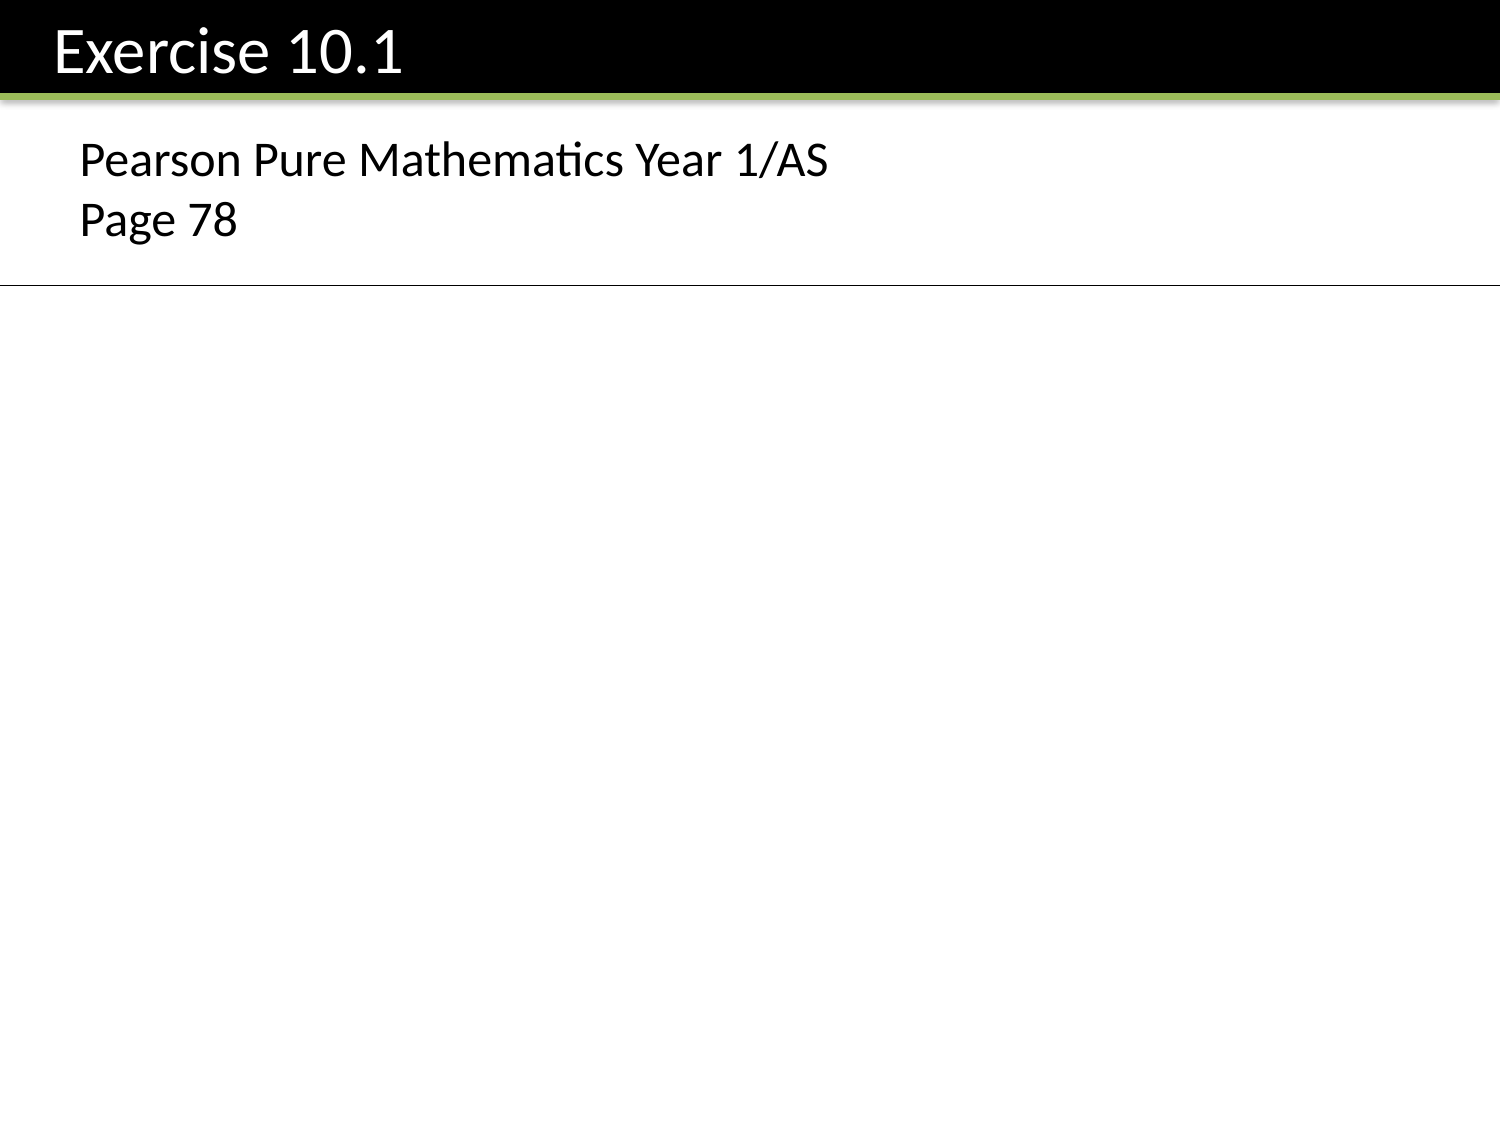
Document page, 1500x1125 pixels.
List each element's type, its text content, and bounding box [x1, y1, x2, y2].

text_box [0, 0, 1500, 99]
text_box Pearson Pure Mathematics Year 1/AS Page 78 [64, 118, 1365, 254]
